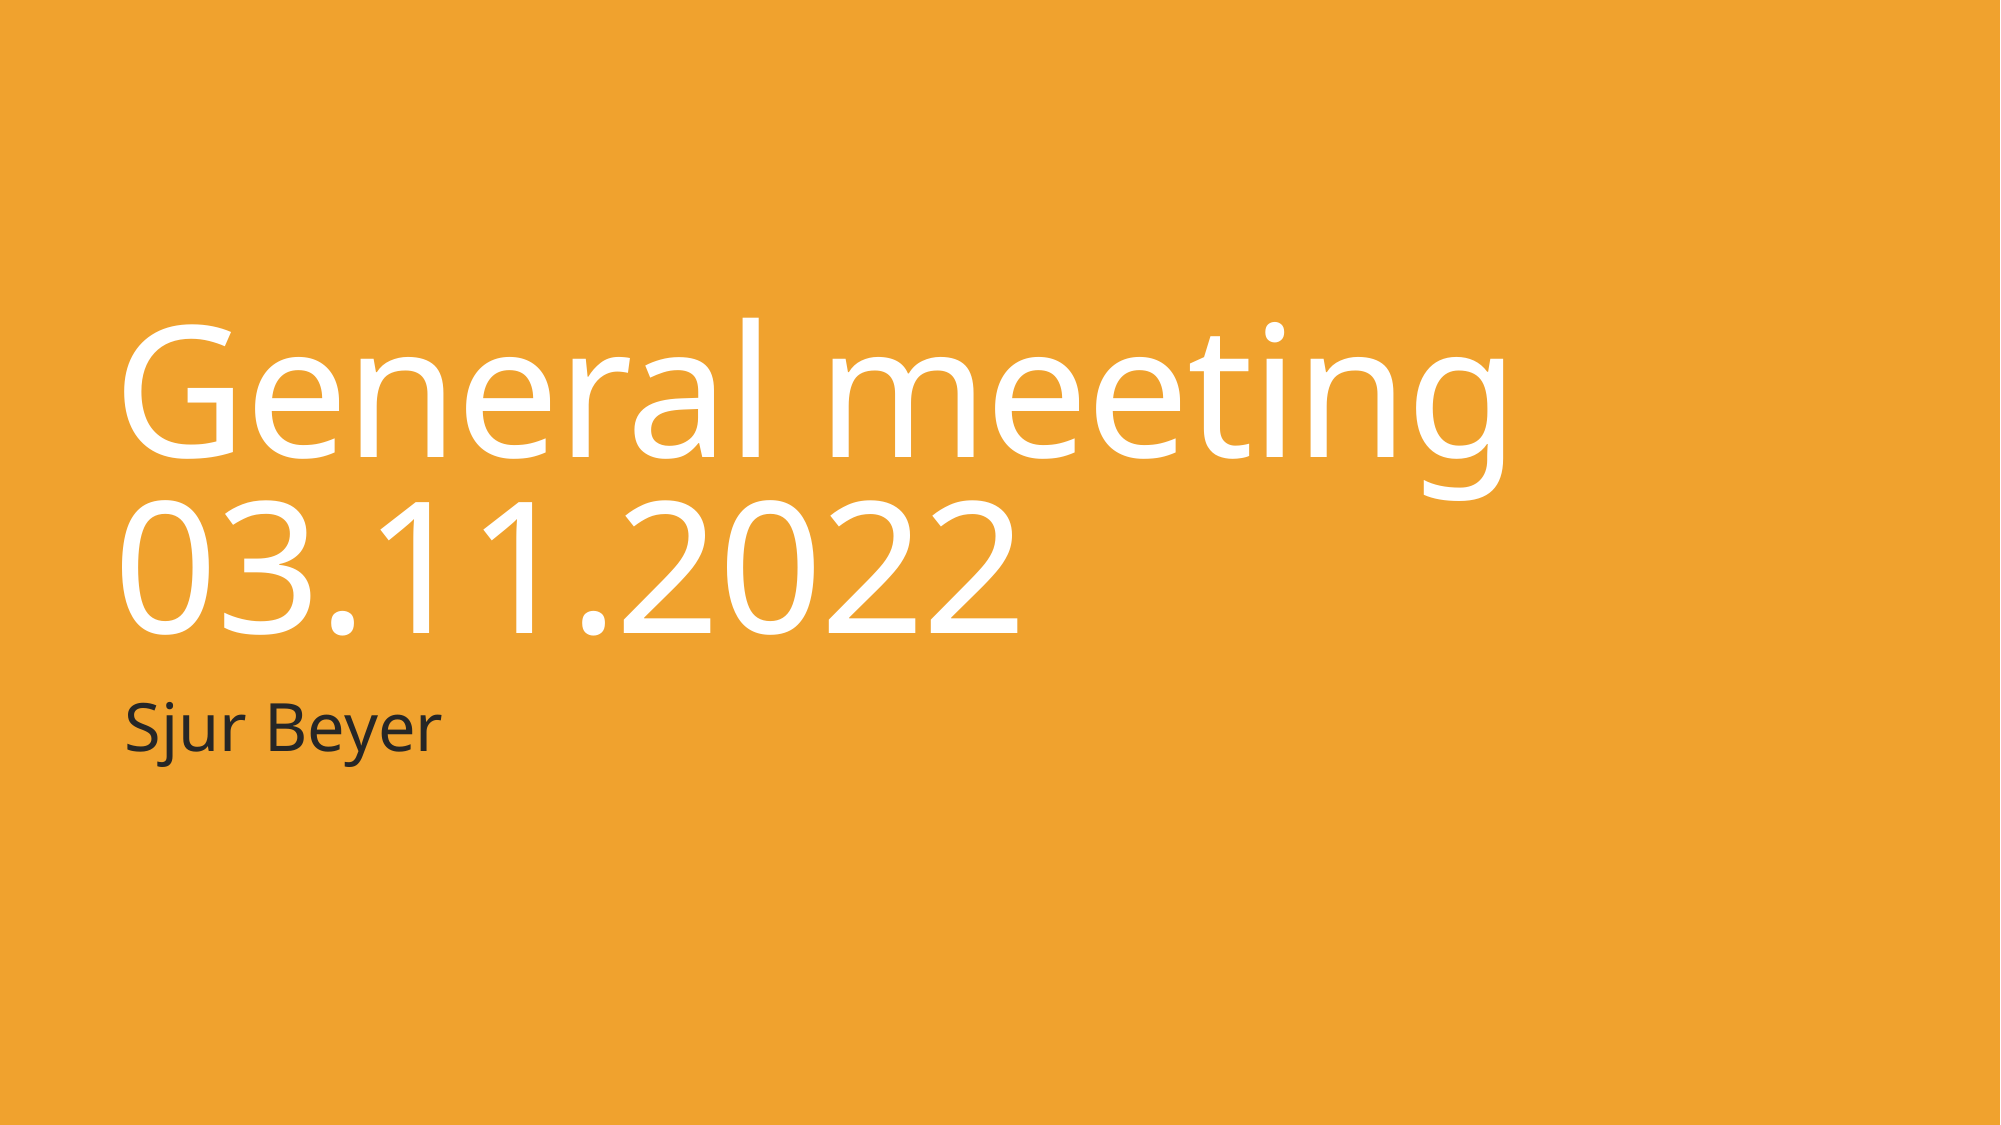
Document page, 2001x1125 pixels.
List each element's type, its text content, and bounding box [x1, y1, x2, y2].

title General meeting 03.11.2022 [98, 126, 1868, 677]
subtitle Sjur Beyer [109, 690, 1624, 961]
